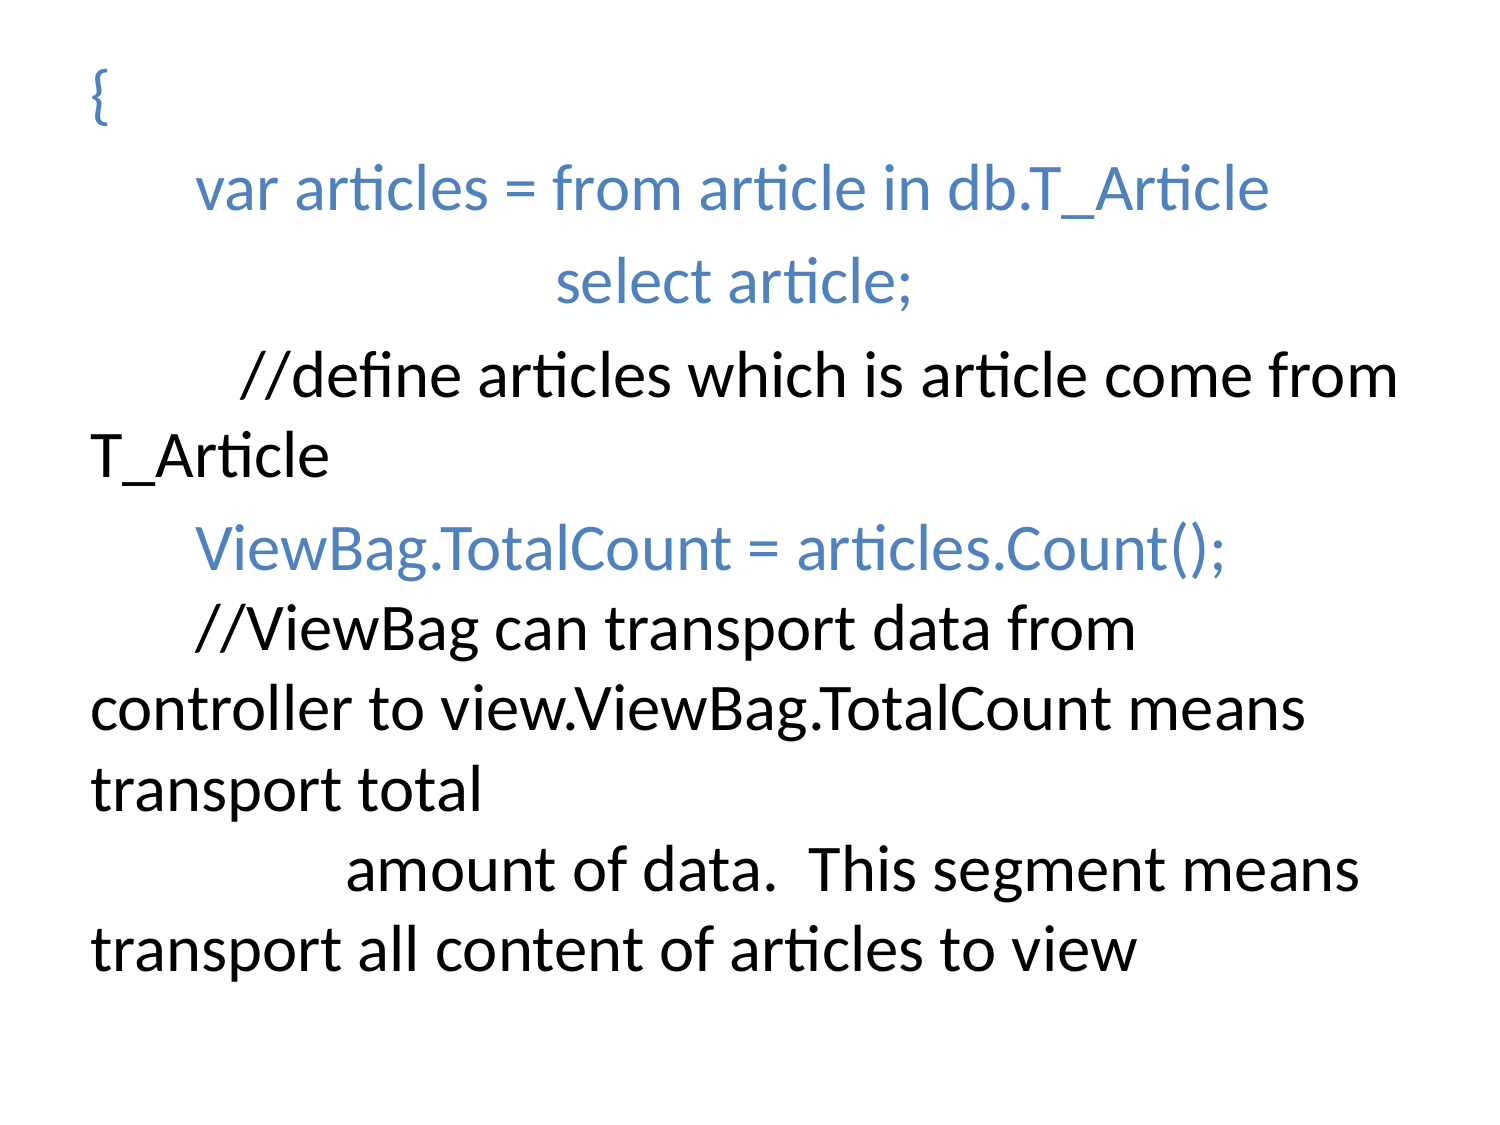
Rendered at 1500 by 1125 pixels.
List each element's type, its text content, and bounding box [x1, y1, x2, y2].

list { var articles = from article in db.T_Article select article; //define articles which is article come from T_Article ViewBag.TotalCount = articles.Count(); //ViewBag can transport data from controller to view.ViewBag.TotalCount means transport total amount of data. This segment means transport all content of articles to view [75, 42, 1425, 1005]
